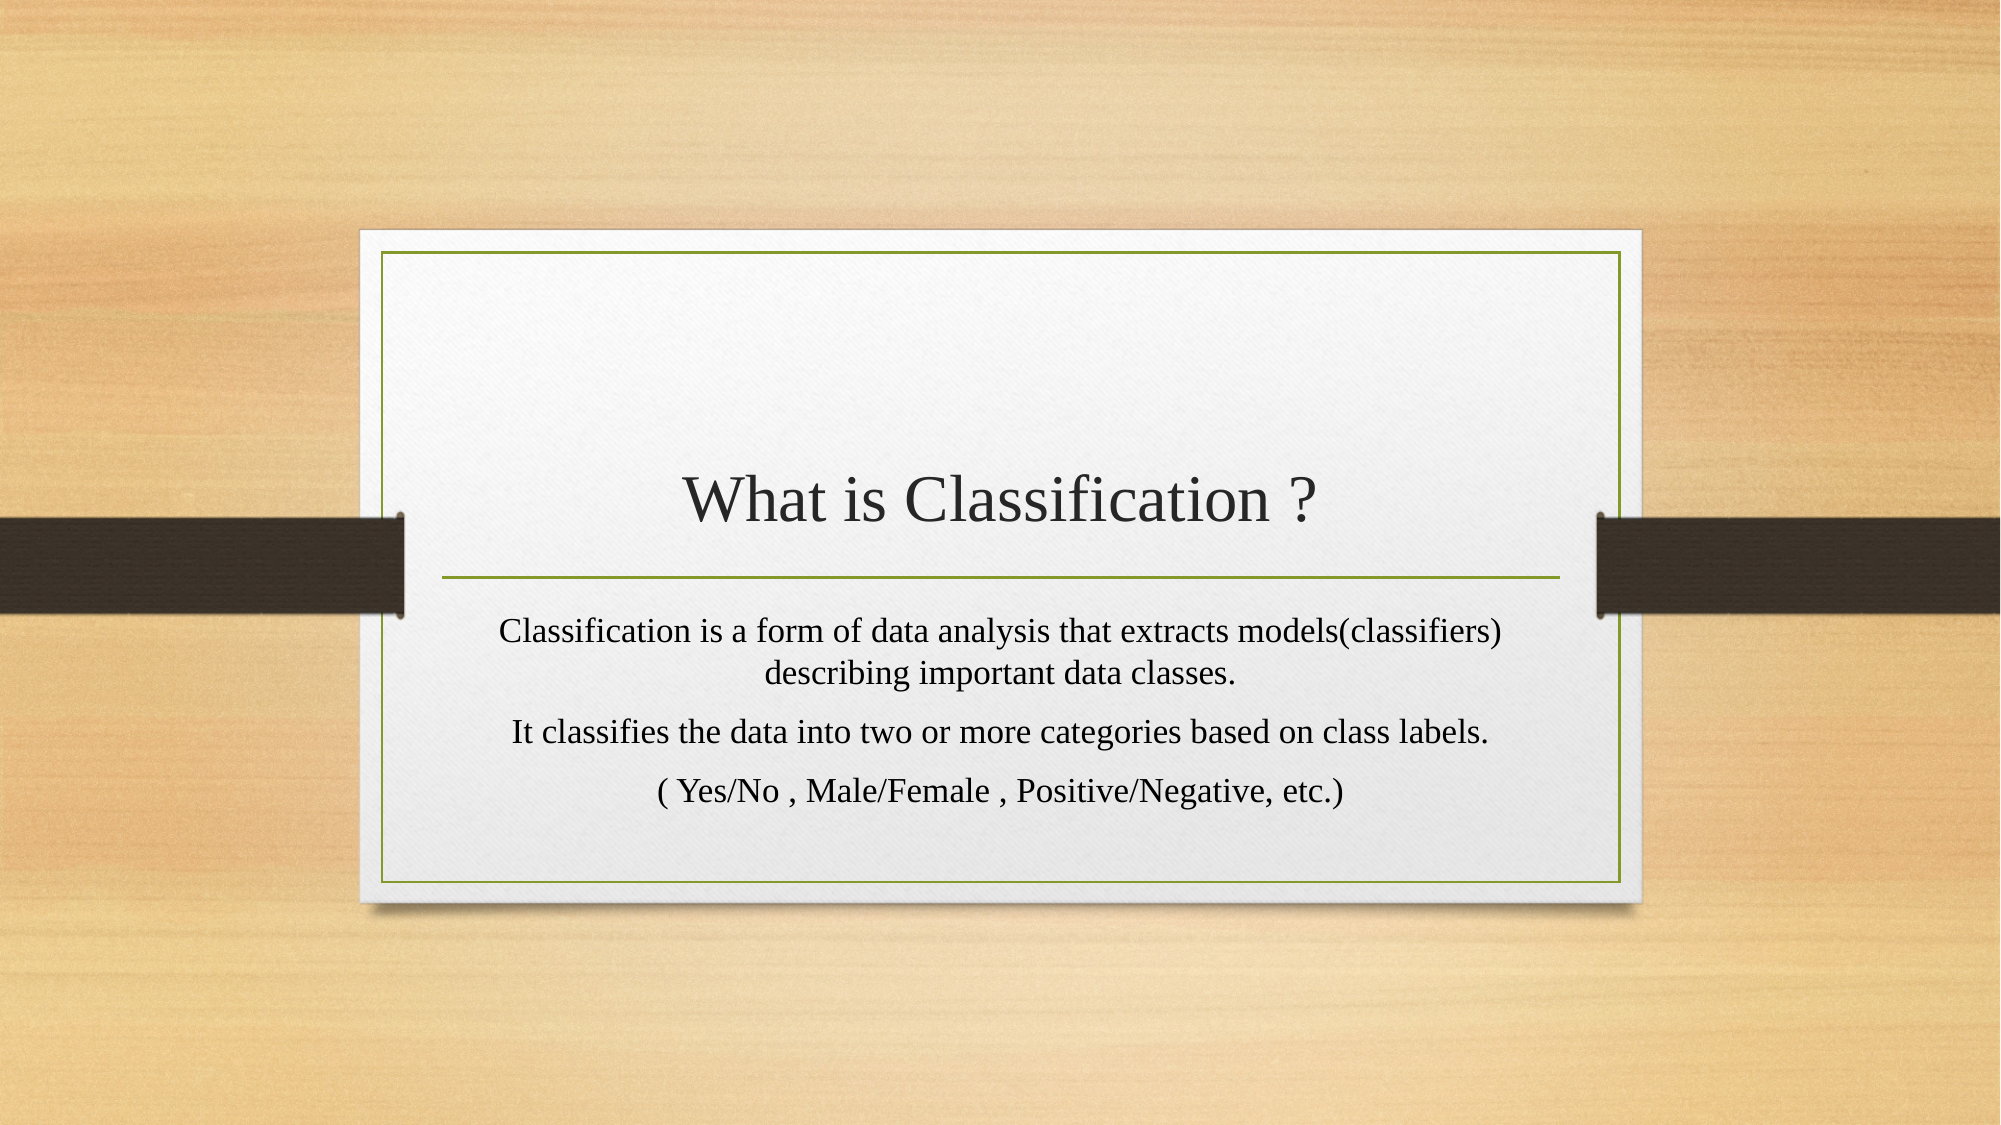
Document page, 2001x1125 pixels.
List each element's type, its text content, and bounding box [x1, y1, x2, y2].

title What is Classification ? [441, 294, 1560, 543]
picture [0, 0, 2001, 1125]
subtitle Classification is a form of data analysis that extracts models(classifiers) describing important data classes. It classifies the data into two or more categories based on class labels. ( Yes/No , Male/Female , Positive/Negative, etc.) [441, 600, 1560, 817]
